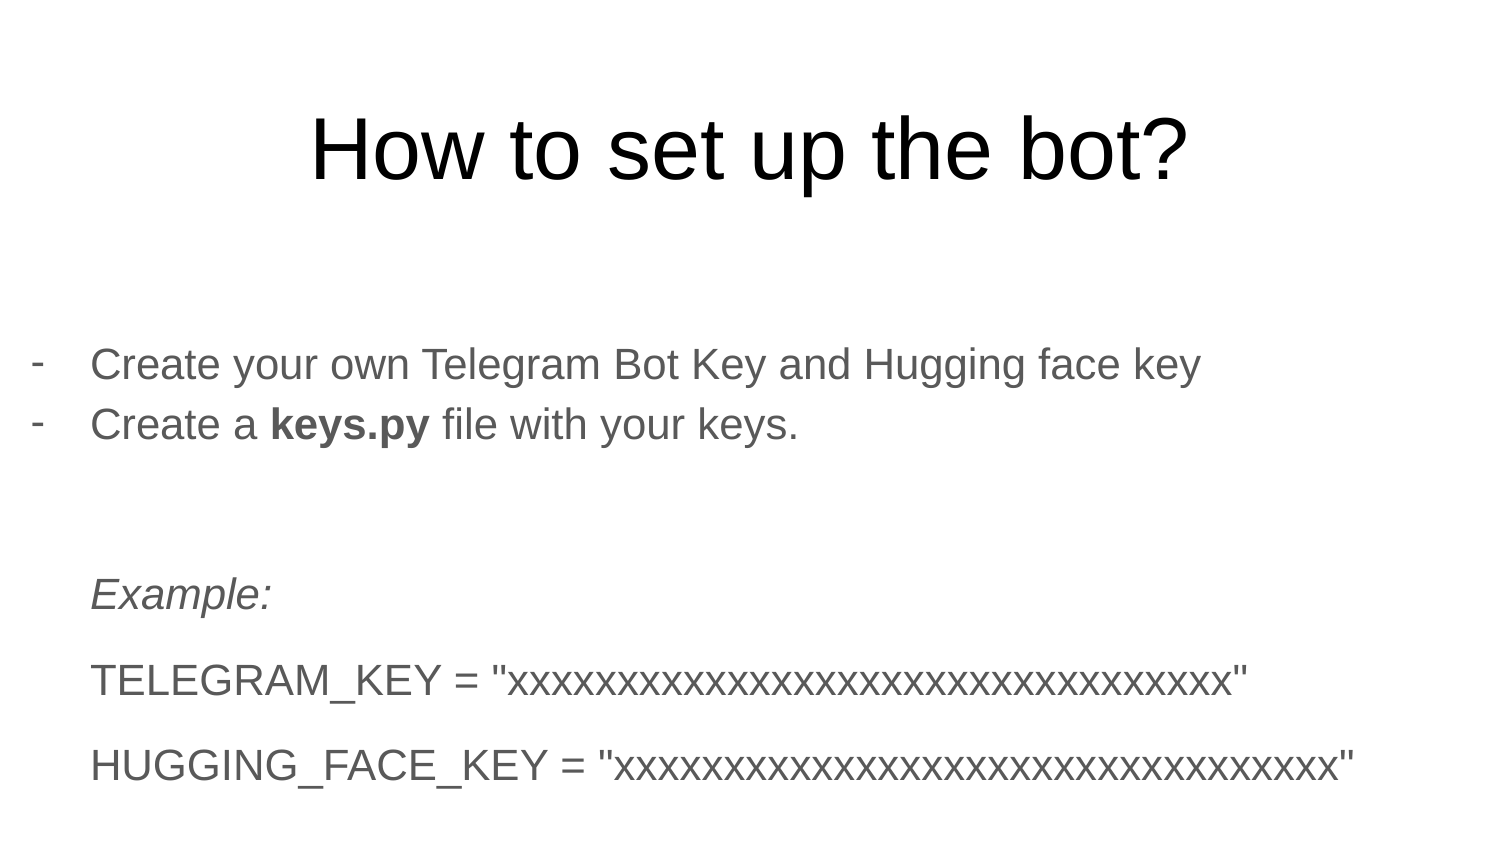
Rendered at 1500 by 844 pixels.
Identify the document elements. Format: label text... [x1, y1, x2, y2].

title How to set up the bot? [51, 76, 1449, 250]
list Create your own Telegram Bot Key and Hugging face key Create a keys.py file with your keys. Example: TELEGRAM_KEY = "xxxxxxxxxxxxxxxxxxxxxxxxxxxxxxxxx" HUGGING_FACE_KEY = "xxxxxxxxxxxxxxxxxxxxxxxxxxxxxxxxx" [0, 312, 1500, 844]
